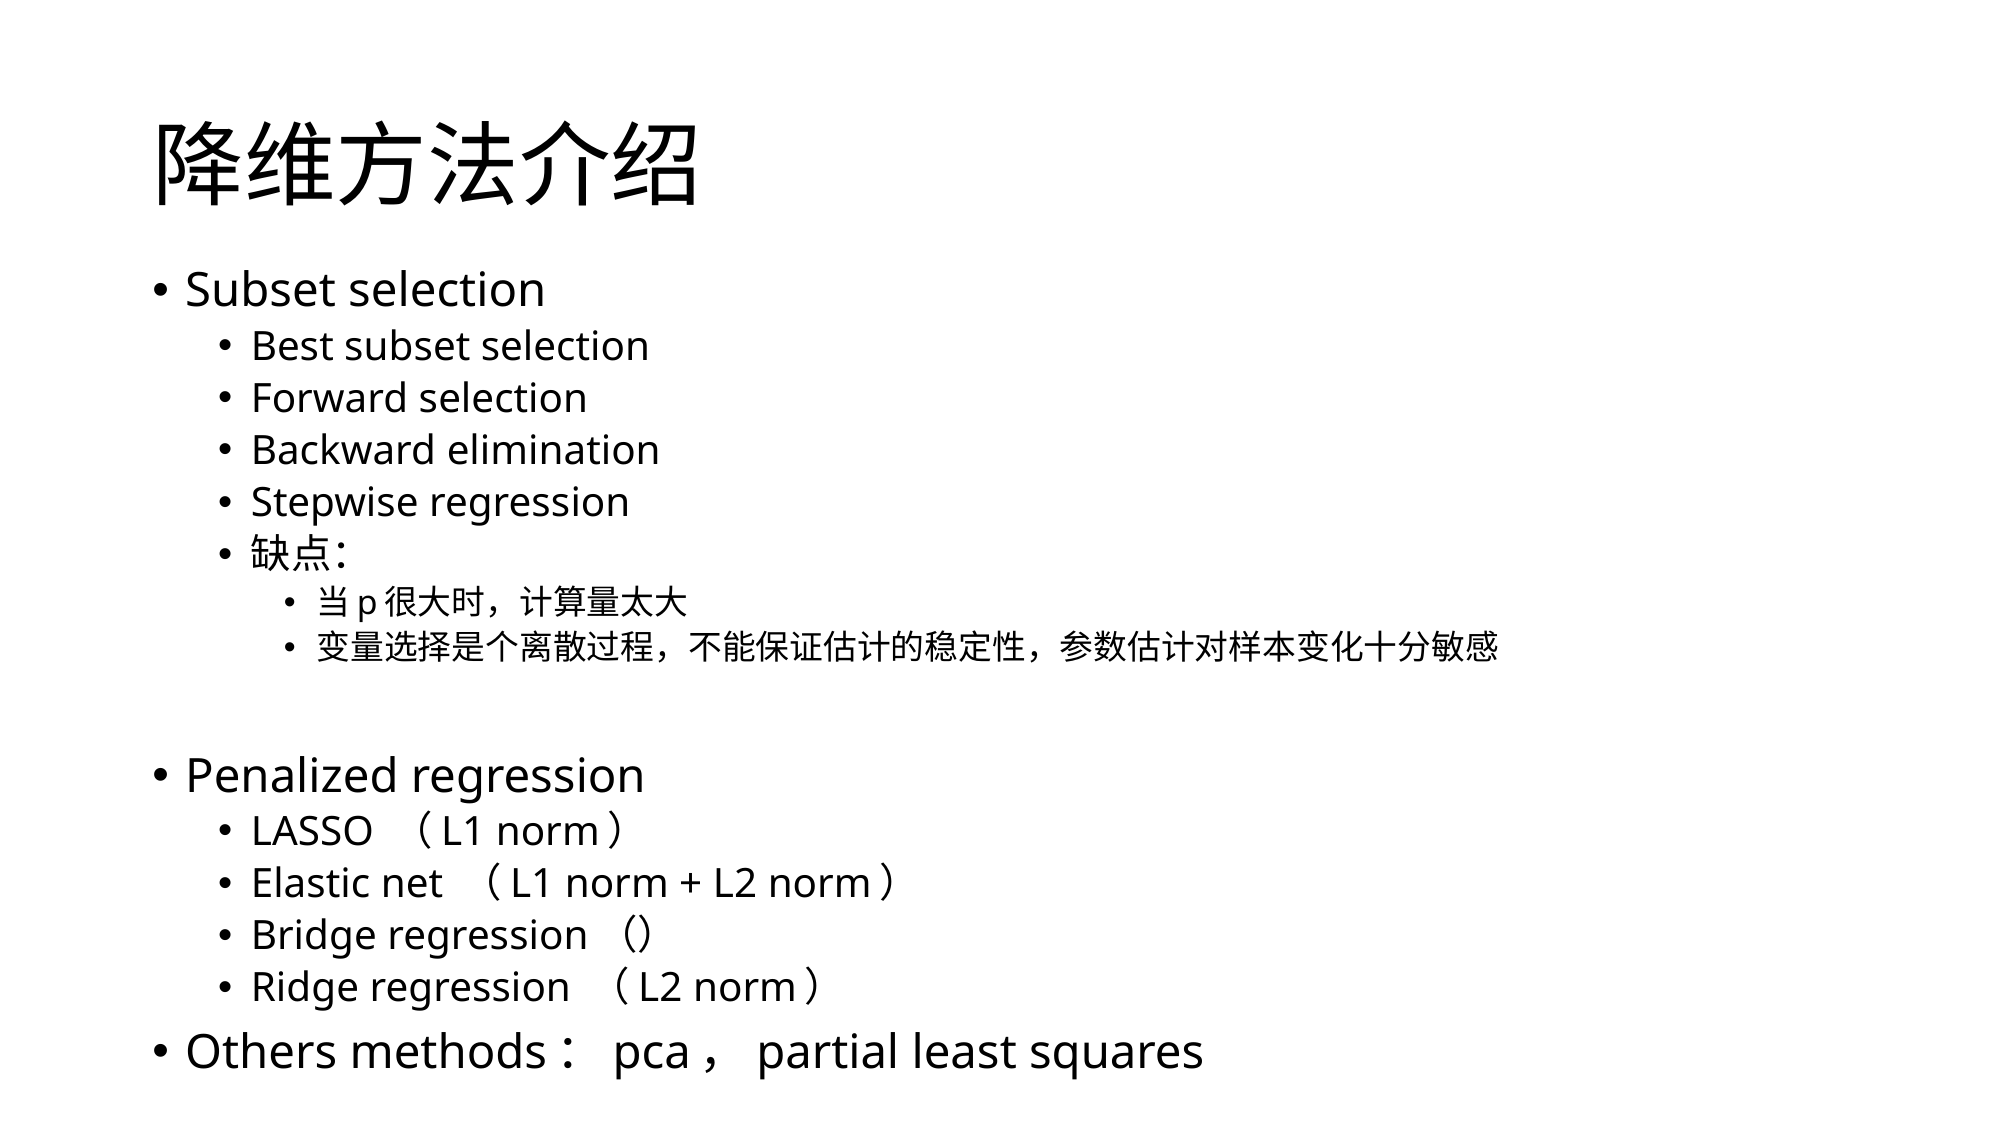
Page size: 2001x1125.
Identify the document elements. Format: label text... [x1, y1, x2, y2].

title 降维方法介绍 [137, 59, 1863, 278]
